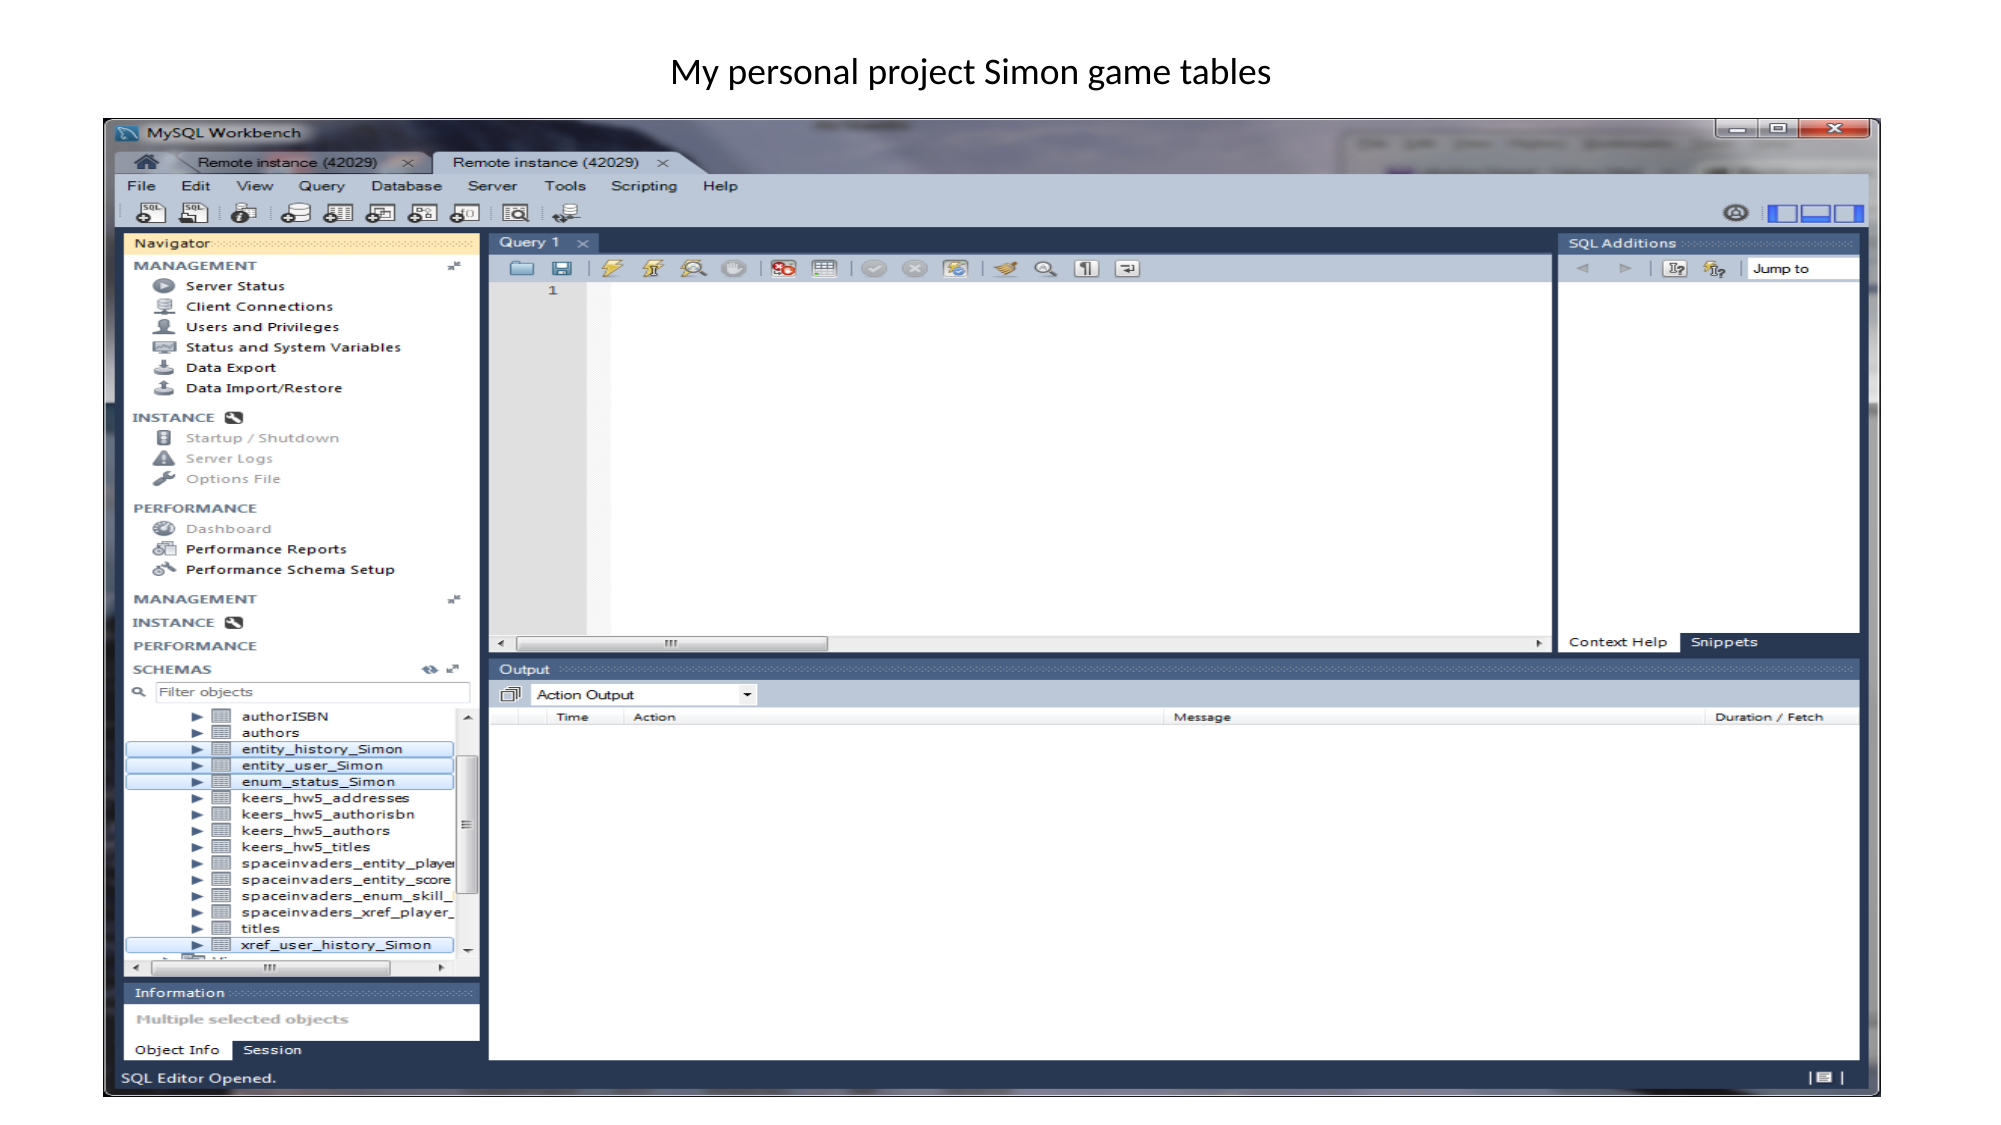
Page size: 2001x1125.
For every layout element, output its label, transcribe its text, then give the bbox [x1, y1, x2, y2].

text_box My personal project Simon game tables [655, 40, 1329, 100]
picture [103, 118, 1881, 1097]
